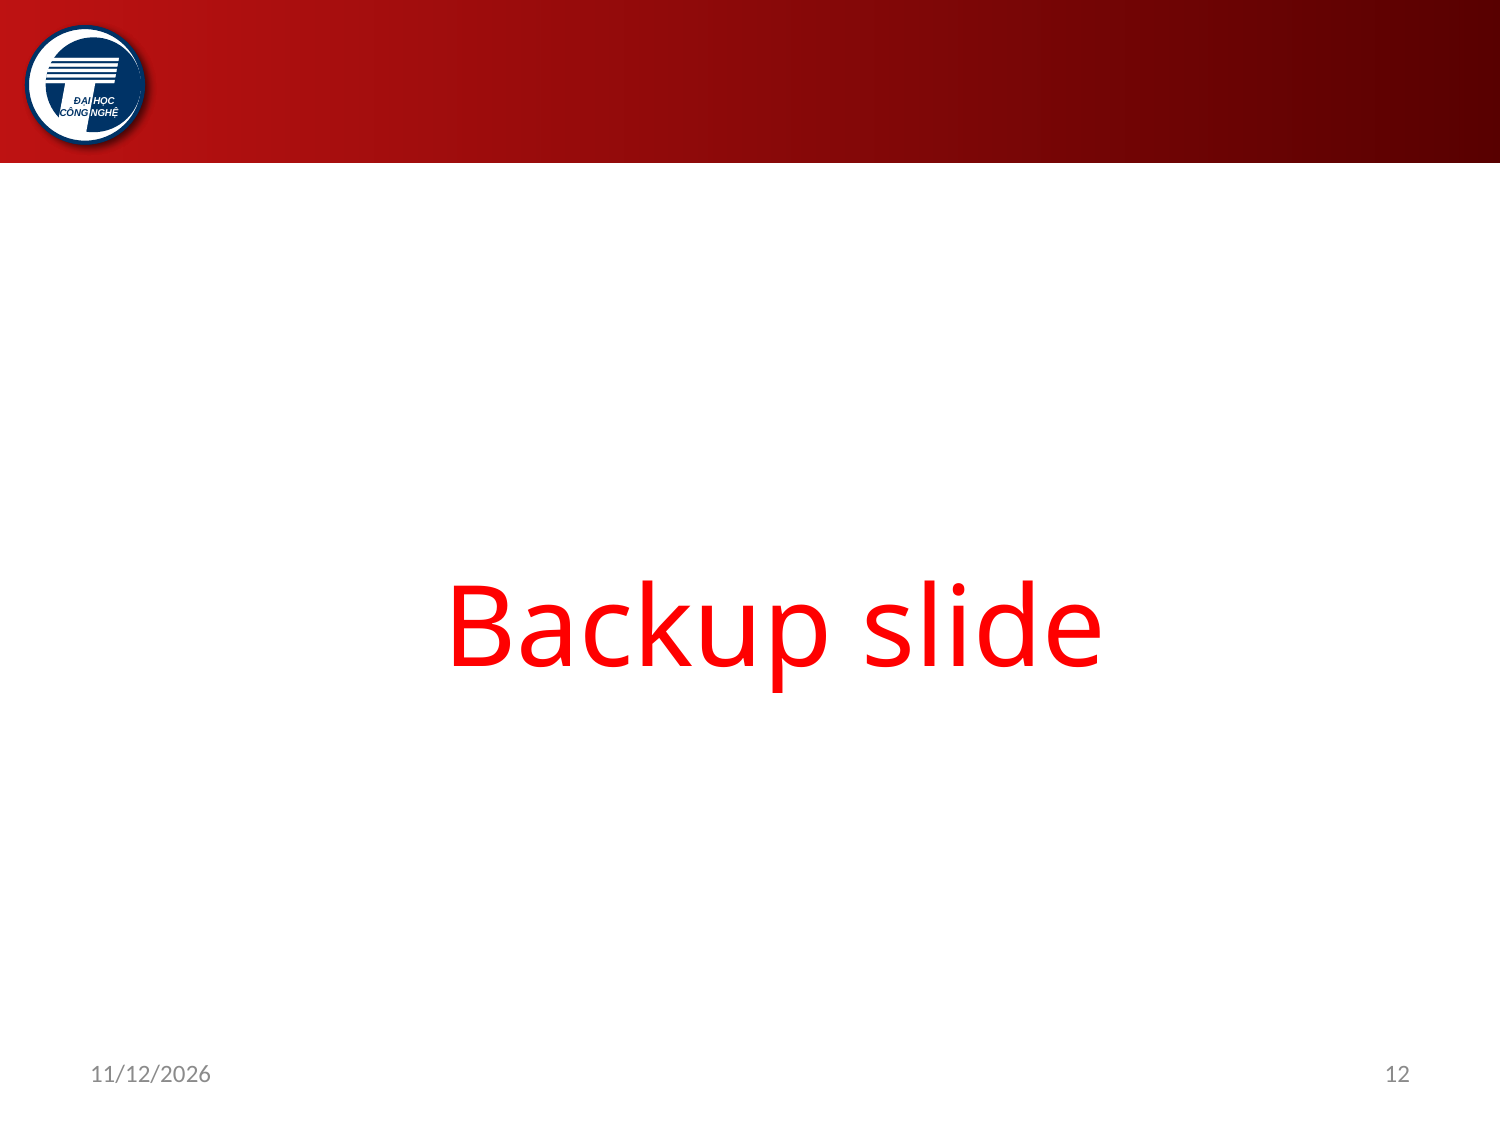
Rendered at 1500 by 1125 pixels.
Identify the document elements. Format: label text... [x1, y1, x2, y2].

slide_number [75, 1042, 425, 1103]
slide_number 12 [1074, 1042, 1425, 1103]
text_box Backup slide [99, 212, 1450, 1030]
